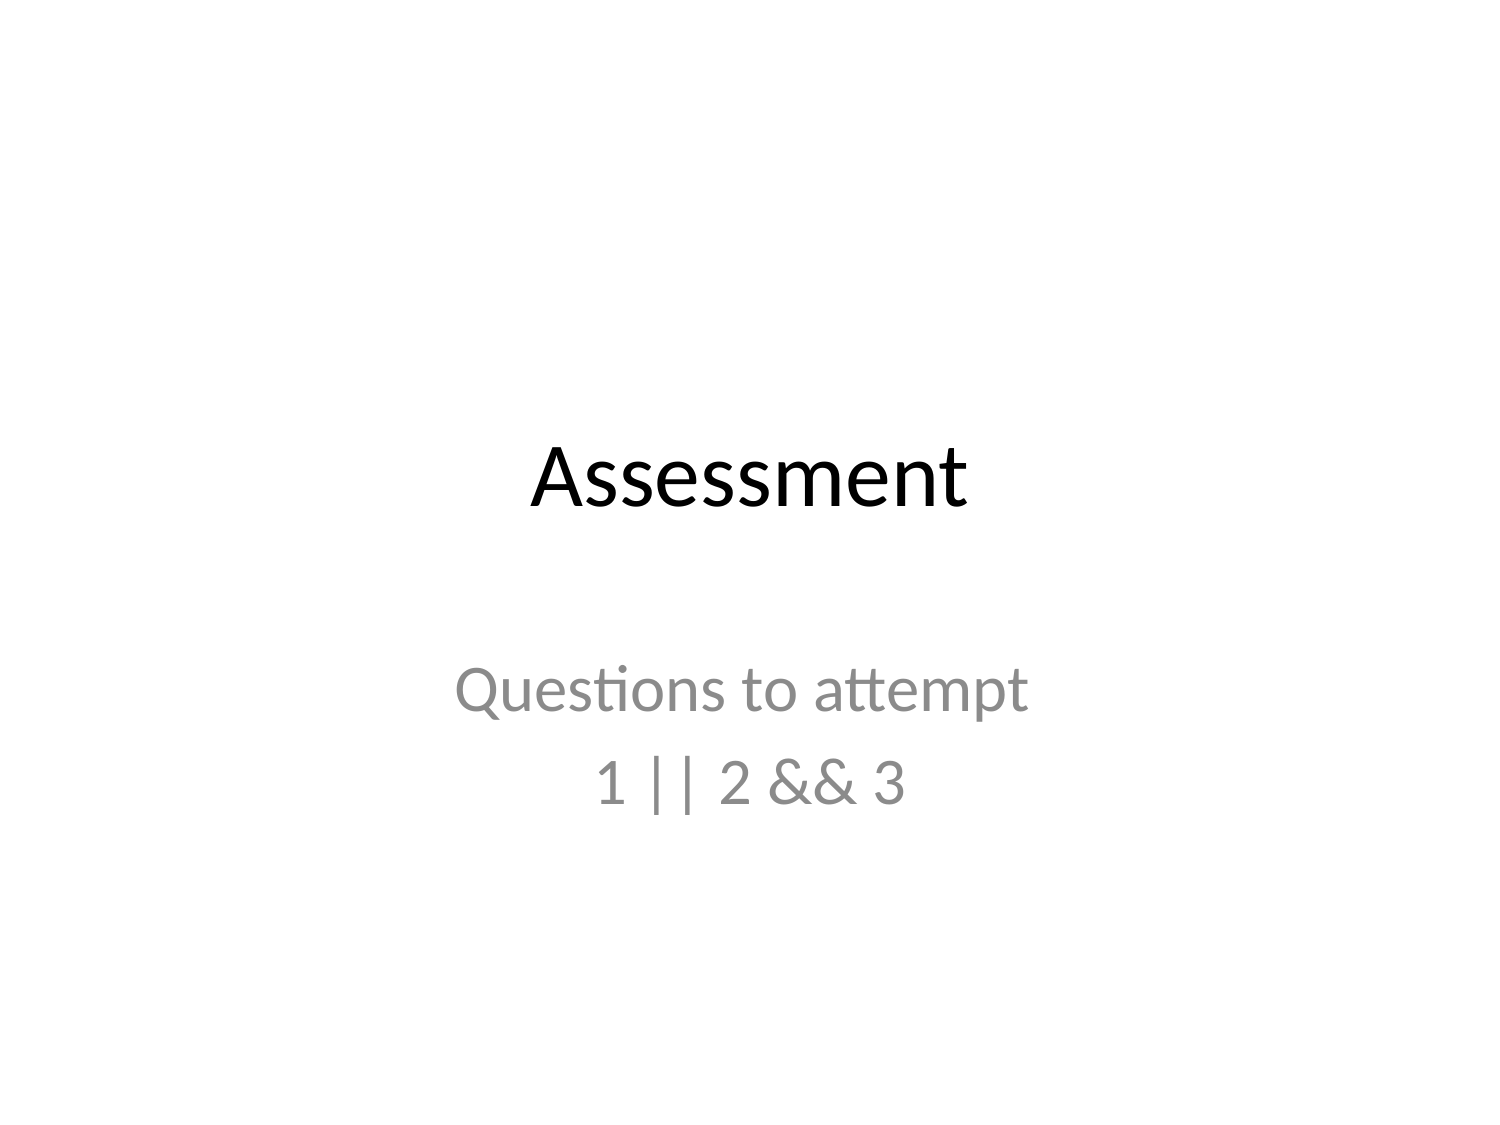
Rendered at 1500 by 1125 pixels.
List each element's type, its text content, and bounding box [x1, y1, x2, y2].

subtitle Questions to attempt 1 || 2 && 3 [225, 637, 1275, 925]
title Assessment [112, 349, 1388, 591]
